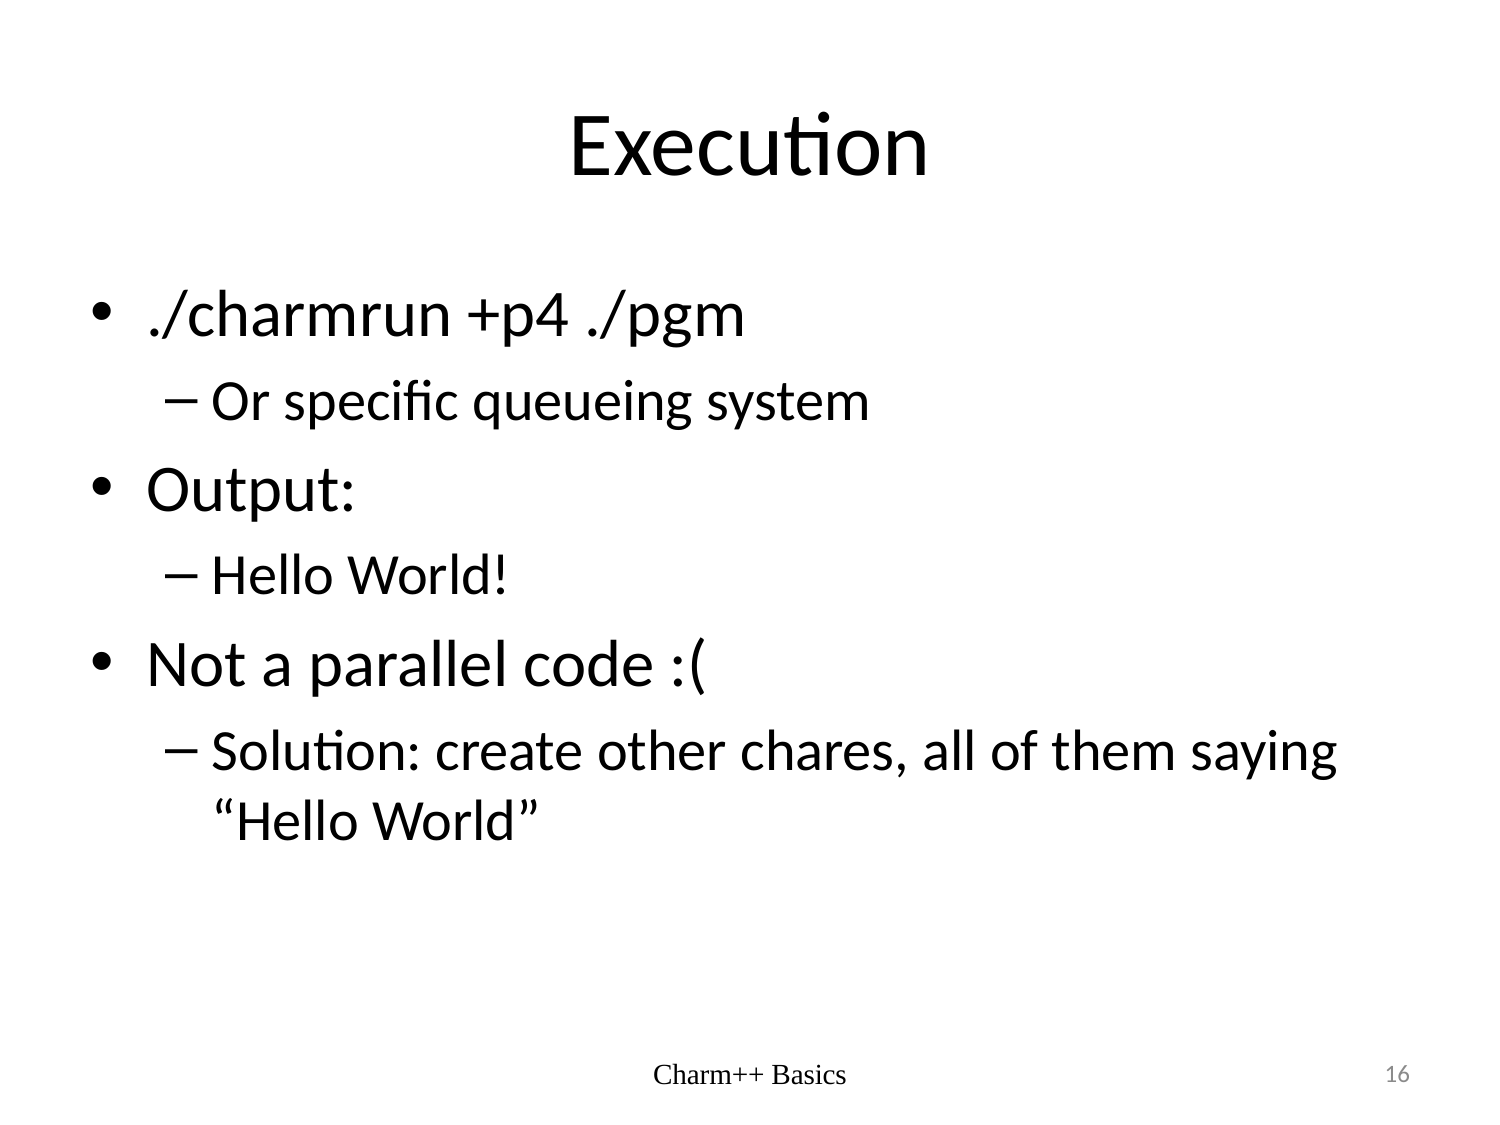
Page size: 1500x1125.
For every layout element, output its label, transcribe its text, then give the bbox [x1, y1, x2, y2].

list ./charmrun +p4 ./pgm Or specific queueing system Output: Hello World! Not a parallel code :( Solution: create other chares, all of them saying “Hello World” [75, 262, 1425, 1005]
footer Charm++ Basics [512, 1042, 988, 1103]
slide_number 16 [1074, 1042, 1425, 1103]
title Execution [75, 45, 1425, 233]
